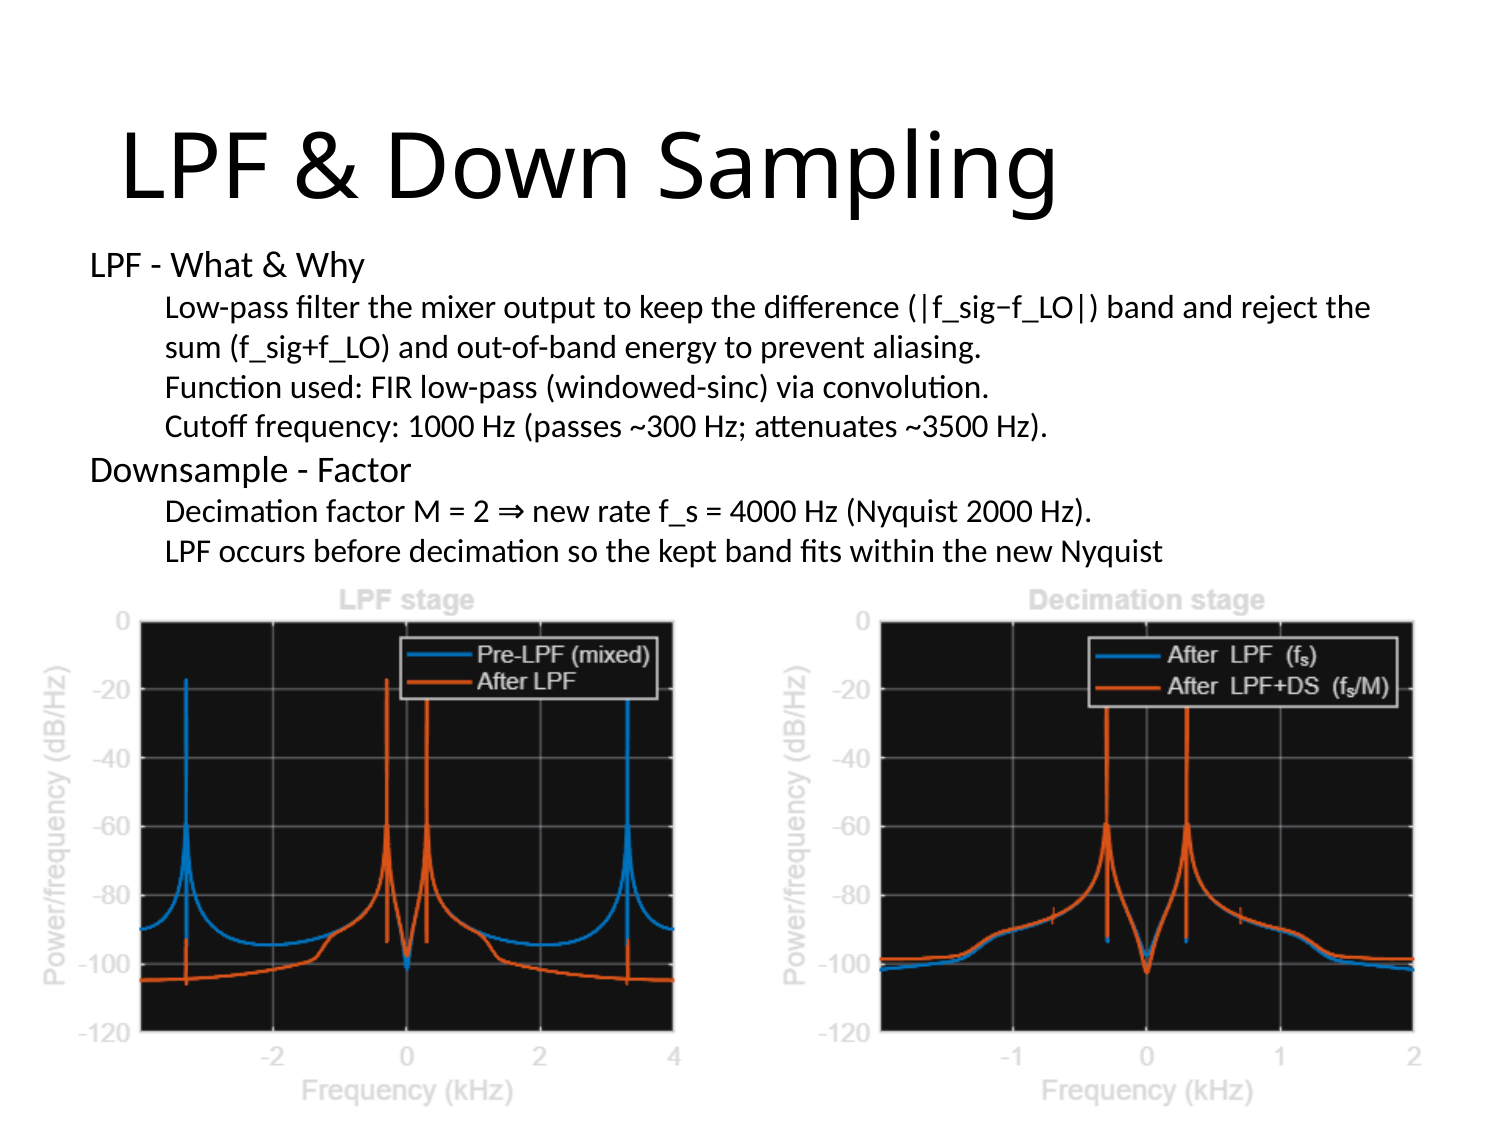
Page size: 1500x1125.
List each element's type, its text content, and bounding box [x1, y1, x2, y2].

picture [37, 580, 742, 1108]
title LPF & Down Sampling [103, 59, 1397, 278]
text_box LPF - What & Why Low-pass filter the mixer output to keep the difference (|f_sig−f_LO|) band and reject the sum (f_sig+f_LO) and out-of-band energy to prevent aliasing. Function used: FIR low-pass (windowed-sinc) via convolution. Cutoff frequency: 1000 Hz (passes ~300 Hz; attenuates ~3500 Hz). Downsample - Factor Decimation factor M = 2 ⇒ new rate f_s = 4000 Hz (Nyquist 2000 Hz). LPF occurs before decimation so the kept band fits within the new Nyquist [74, 232, 1391, 577]
picture [778, 580, 1482, 1108]
